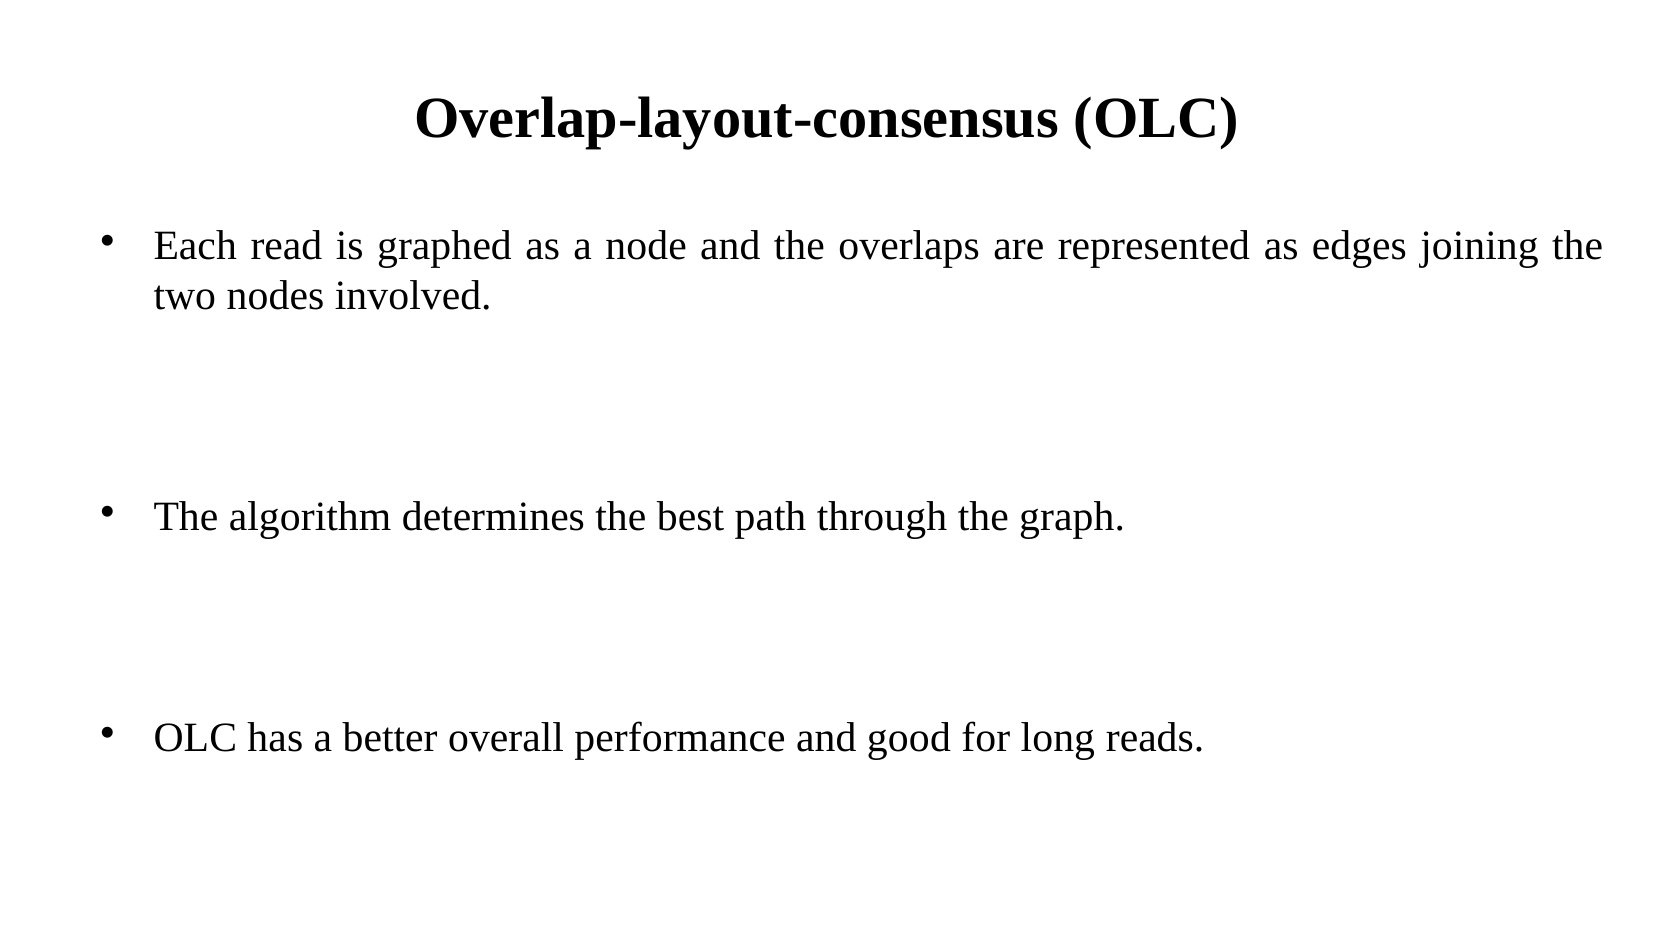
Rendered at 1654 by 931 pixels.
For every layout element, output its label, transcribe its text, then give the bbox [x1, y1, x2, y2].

text_box Each read is graphed as a node and the overlaps are represented as edges joining the two nodes involved. The algorithm determines the best path through the graph. OLC has a better overall performance and good for long reads. [82, 217, 1605, 786]
text_box Overlap-layout-consensus (OLC) [82, 37, 1571, 193]
